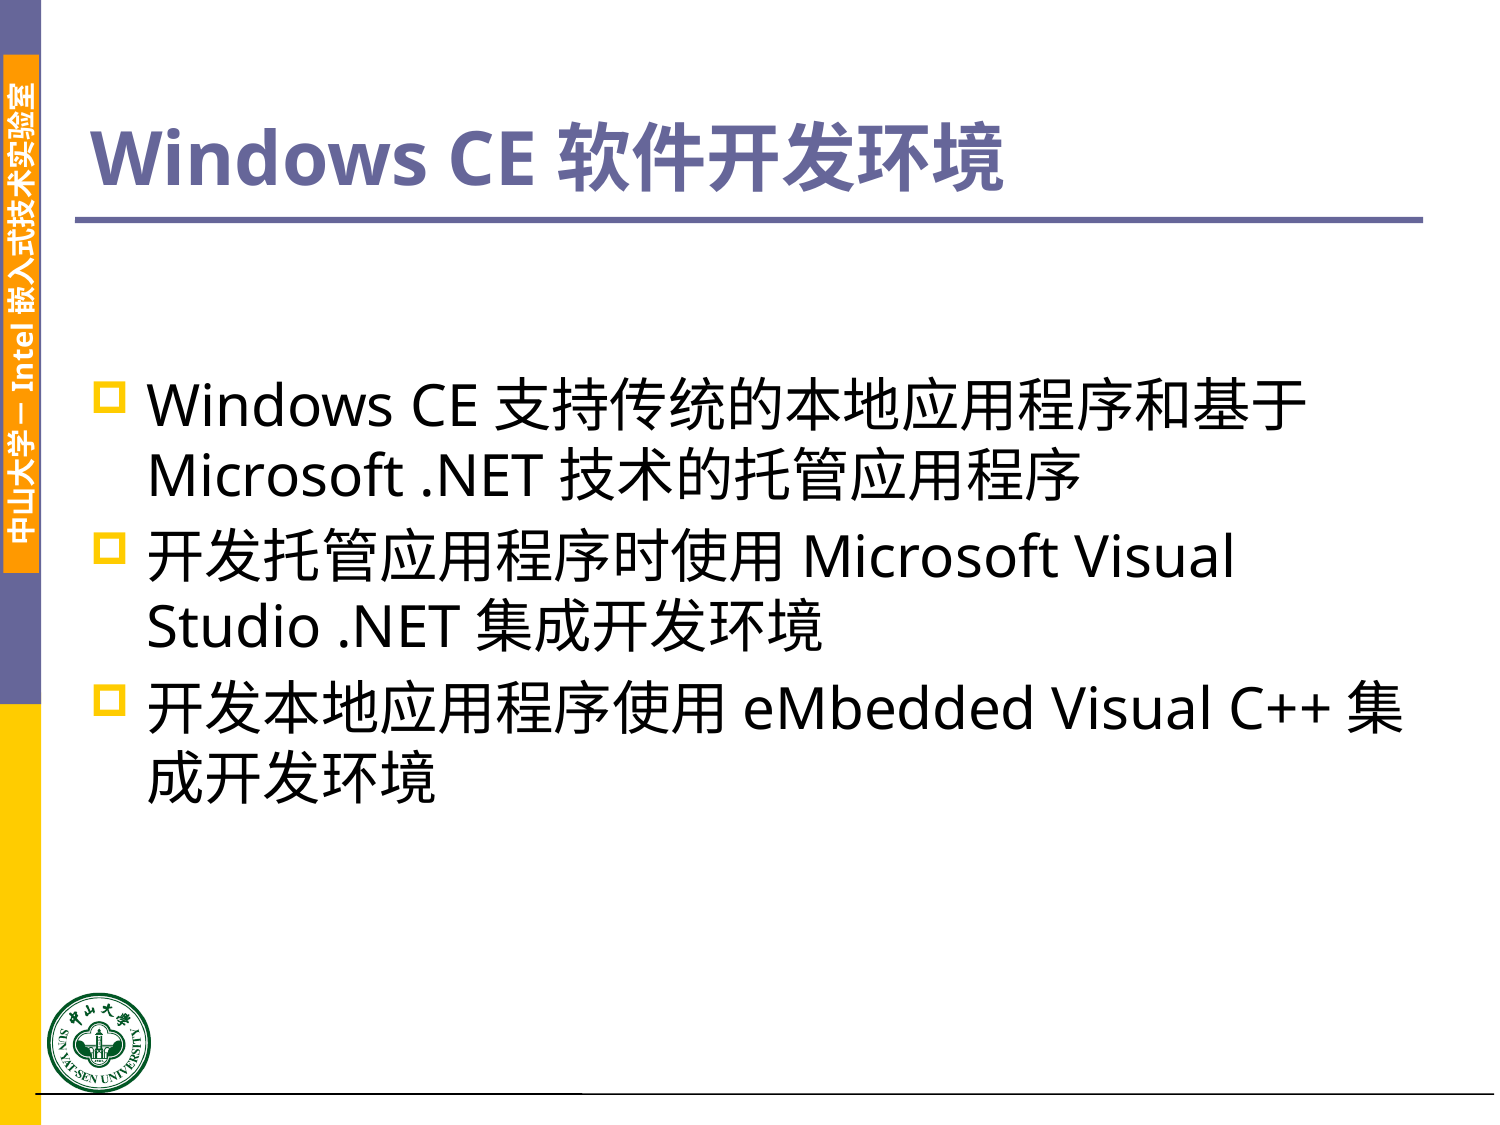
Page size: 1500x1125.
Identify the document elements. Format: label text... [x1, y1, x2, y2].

picture [29, 976, 172, 1105]
list Windows CE支持传统的本地应用程序和基于Microsoft .NET技术的托管应用程序 开发托管应用程序时使用Microsoft Visual Studio .NET集成开发环境 开发本地应用程序使用eMbedded Visual C++集成开发环境 [75, 360, 1425, 882]
title Windows CE软件开发环境 [75, 45, 1425, 209]
